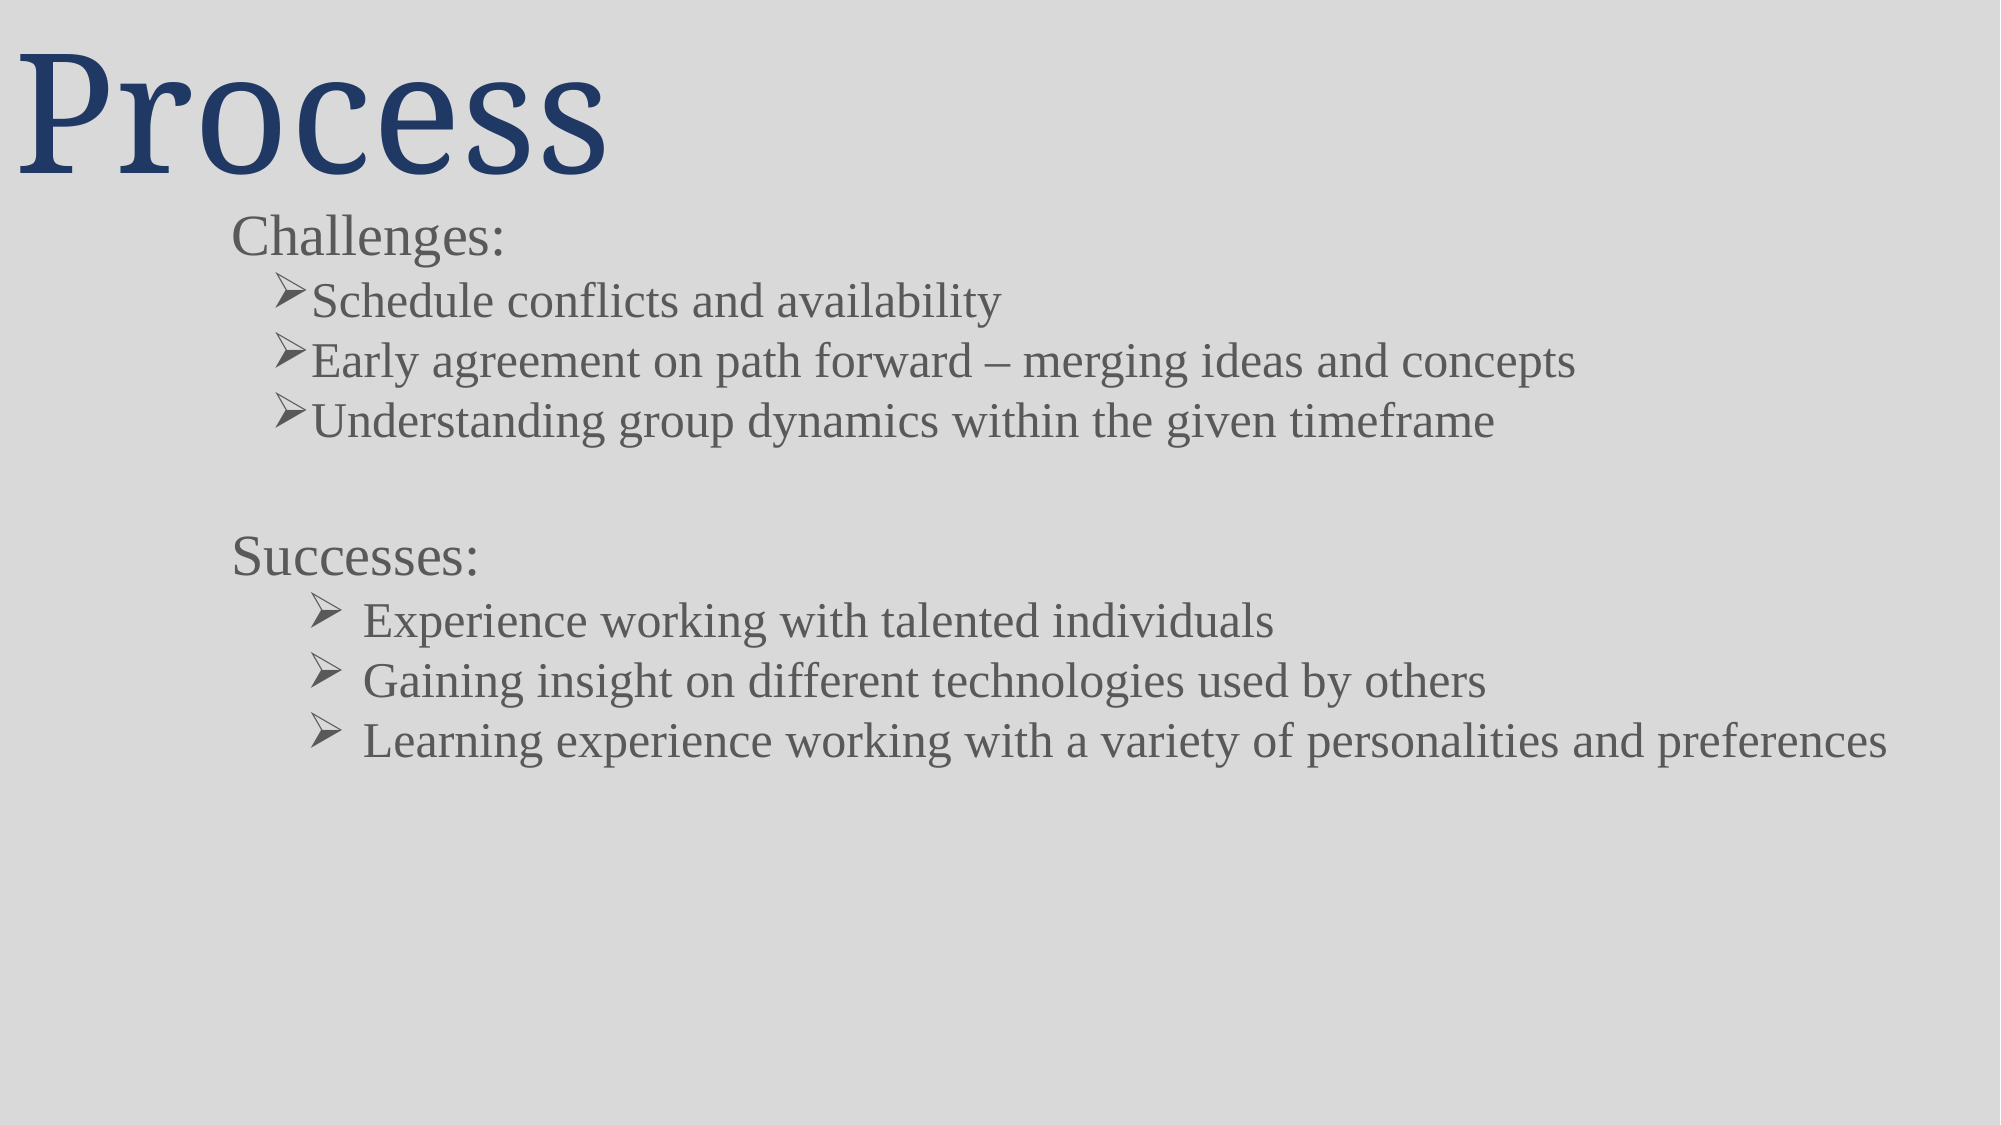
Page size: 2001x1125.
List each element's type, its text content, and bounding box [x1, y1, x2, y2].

text_box Challenges: Schedule conflicts and availability Early agreement on path forward – merging ideas and concepts Understanding group dynamics within the given timeframe Successes: Experience working with talented individuals Gaining insight on different technologies used by others Learning experience working with a variety of personalities and preferences [216, 189, 2000, 775]
text_box Process [0, 0, 962, 215]
